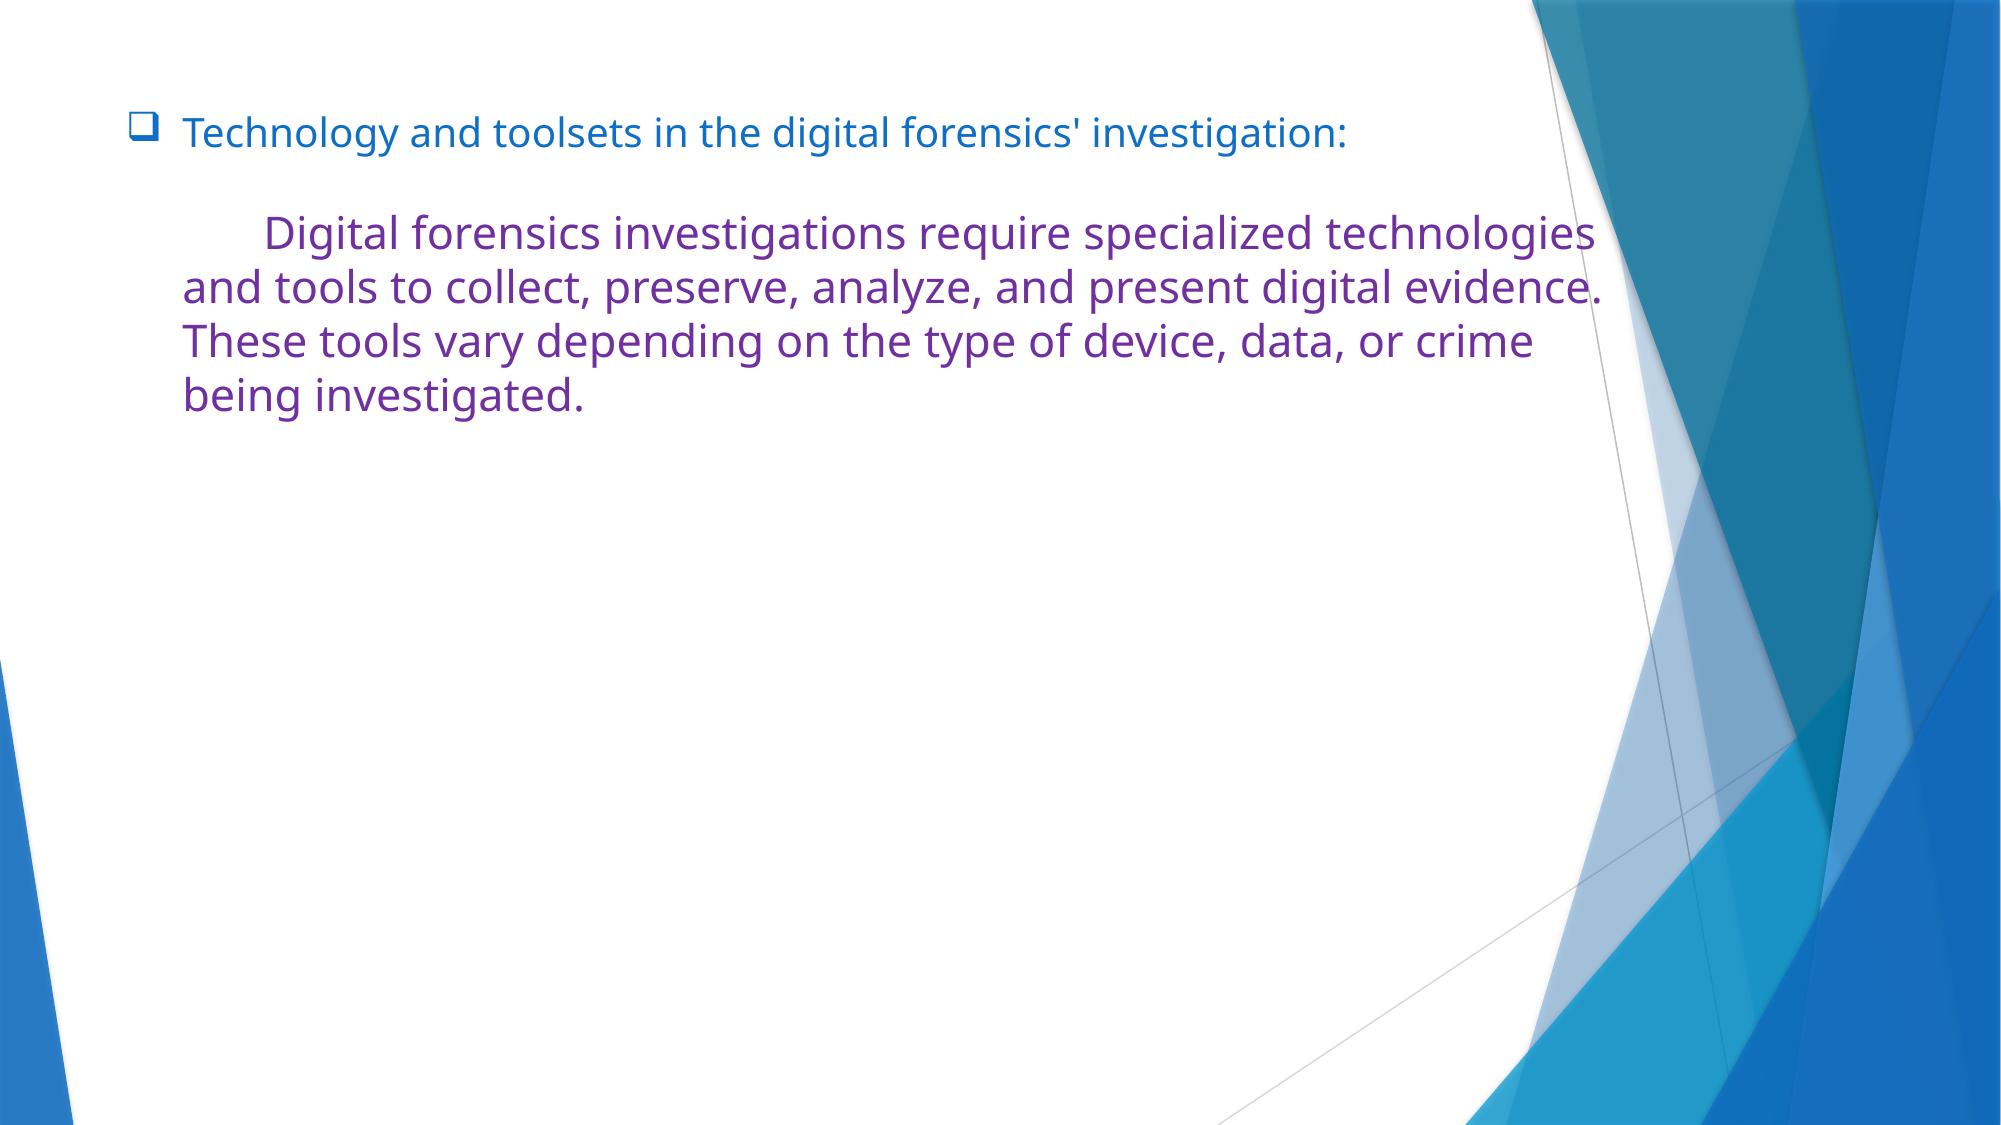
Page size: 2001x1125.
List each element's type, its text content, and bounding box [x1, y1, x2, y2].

title Technology and toolsets in the digital forensics' investigation: Digital forensics investigations require specialized technologies and tools to collect, preserve, analyze, and present digital evidence. These tools vary depending on the type of device, data, or crime being investigated. [111, 99, 1669, 484]
